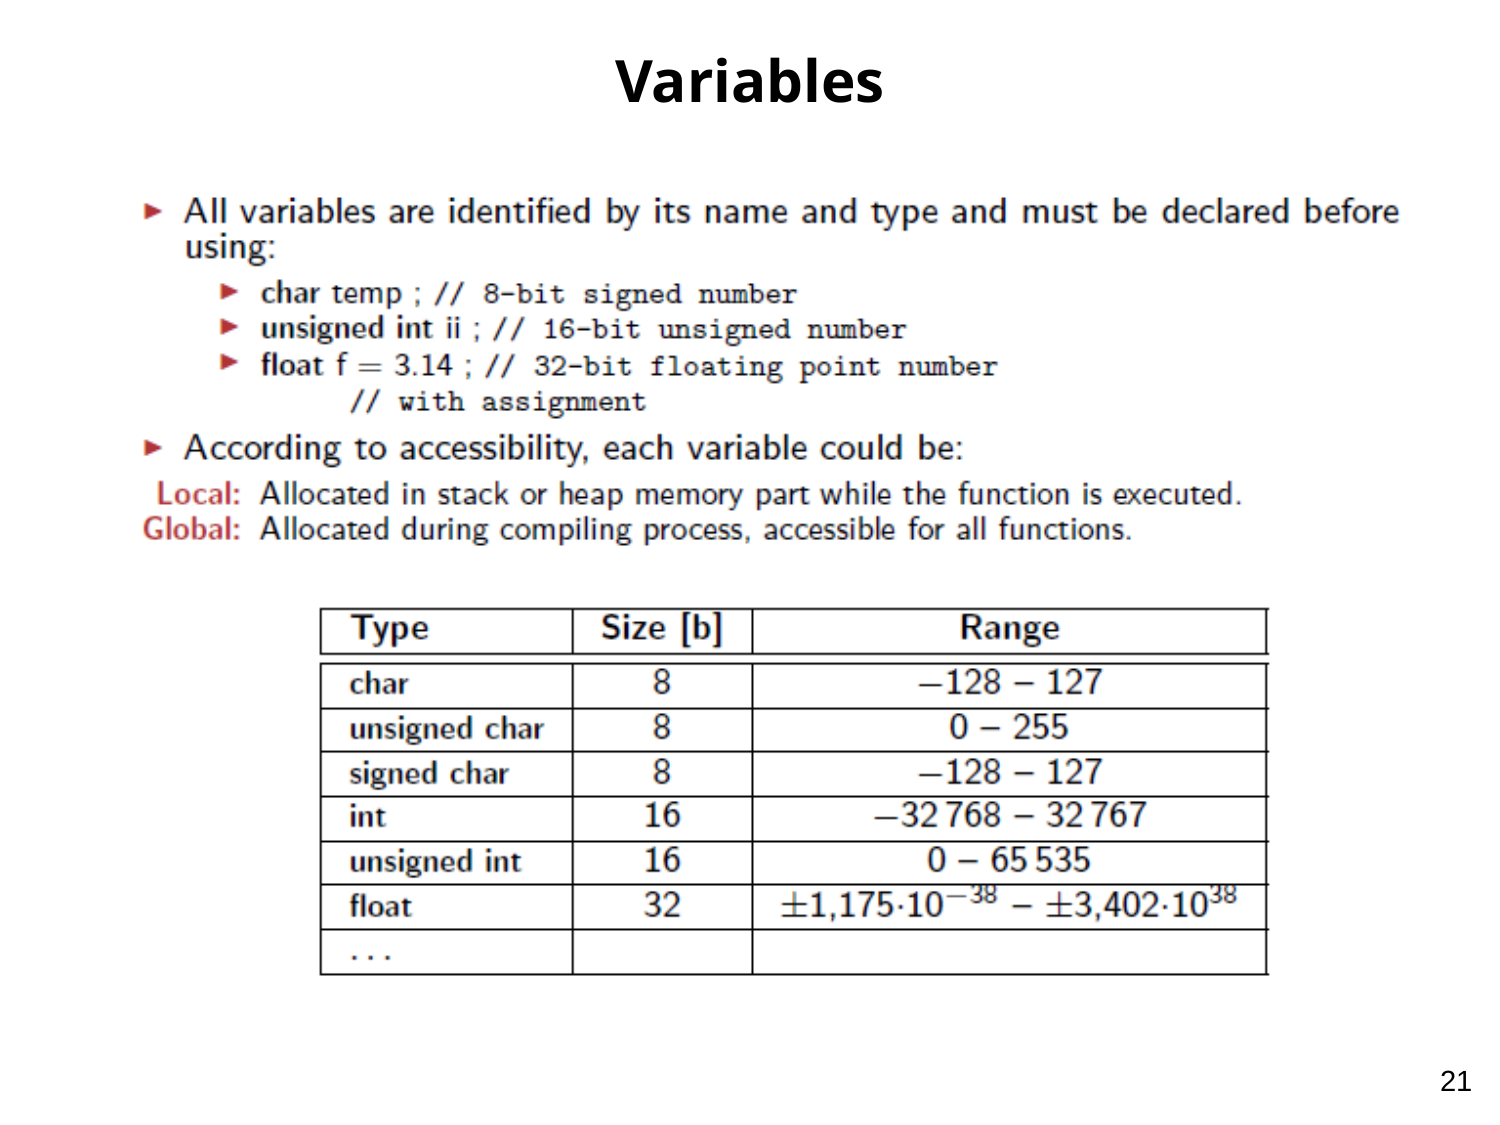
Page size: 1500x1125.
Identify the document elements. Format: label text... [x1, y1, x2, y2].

picture [37, 112, 1463, 1056]
title Variables [75, 7, 1425, 111]
slide_number 21 [1137, 1050, 1488, 1110]
